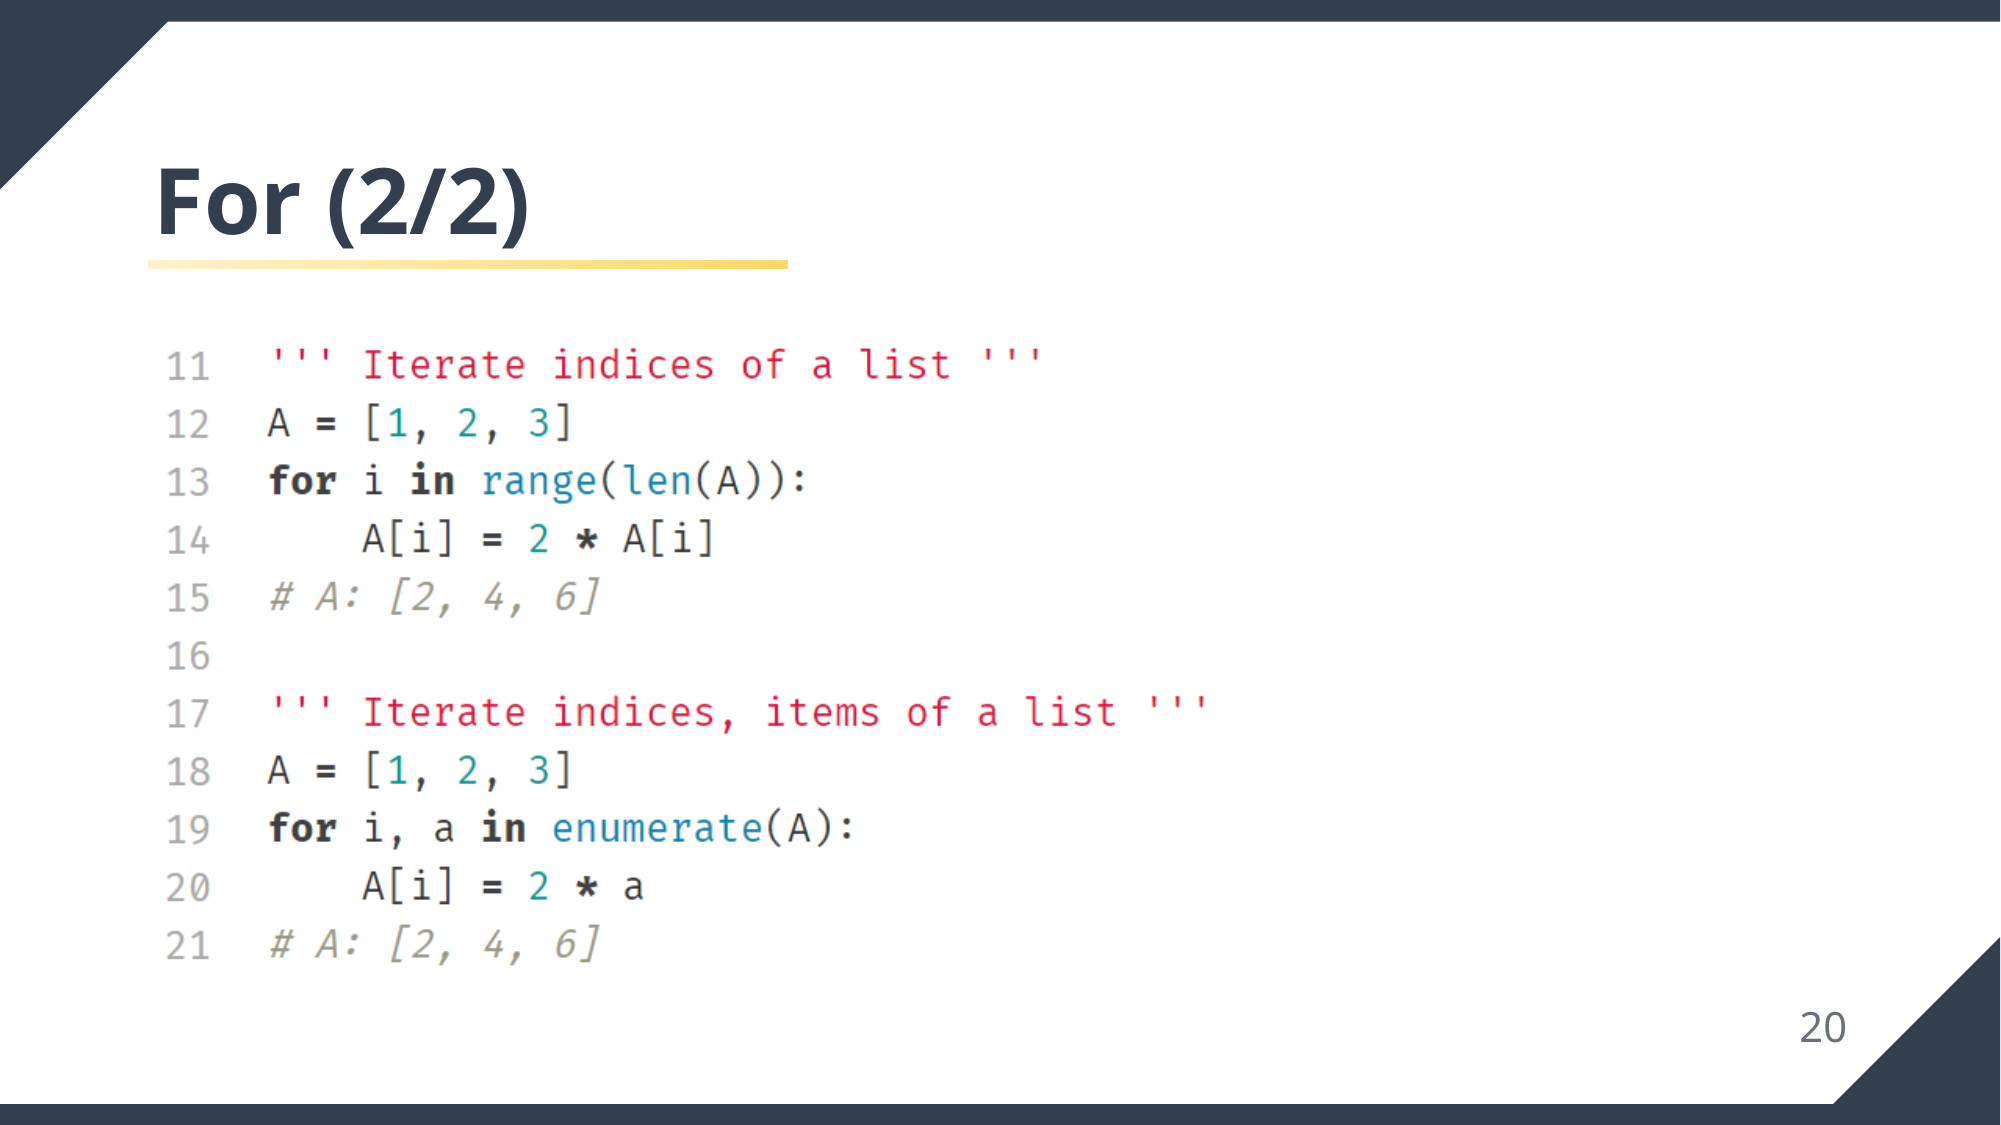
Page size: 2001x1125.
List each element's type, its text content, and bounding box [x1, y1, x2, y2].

title For (2/2) [138, 96, 1864, 314]
slide_number 20 [1412, 999, 1863, 1060]
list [157, 338, 1218, 975]
